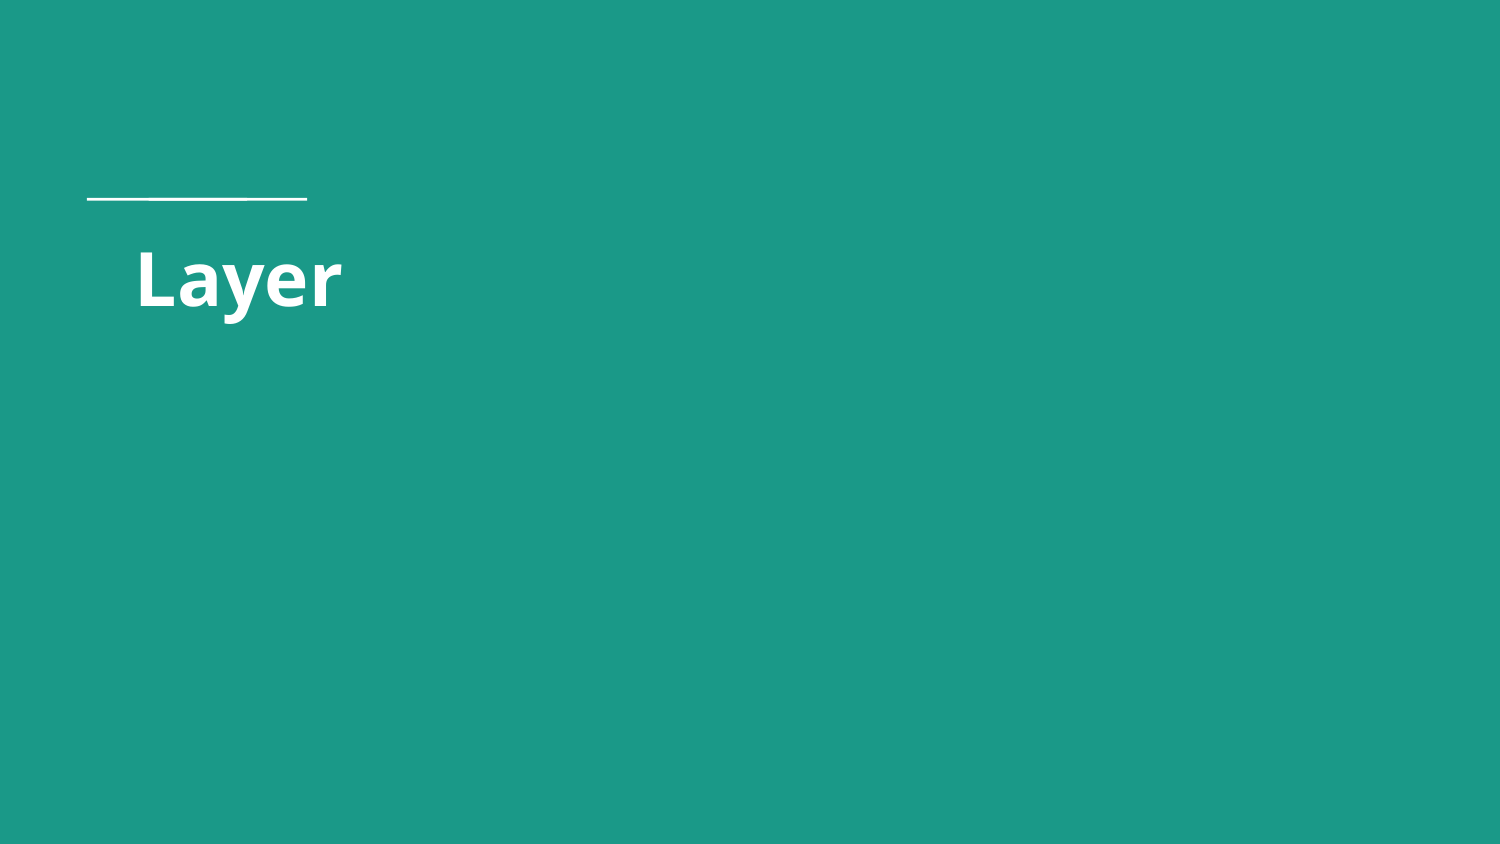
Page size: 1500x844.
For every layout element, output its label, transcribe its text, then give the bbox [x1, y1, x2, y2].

title Layer [119, 216, 1381, 466]
